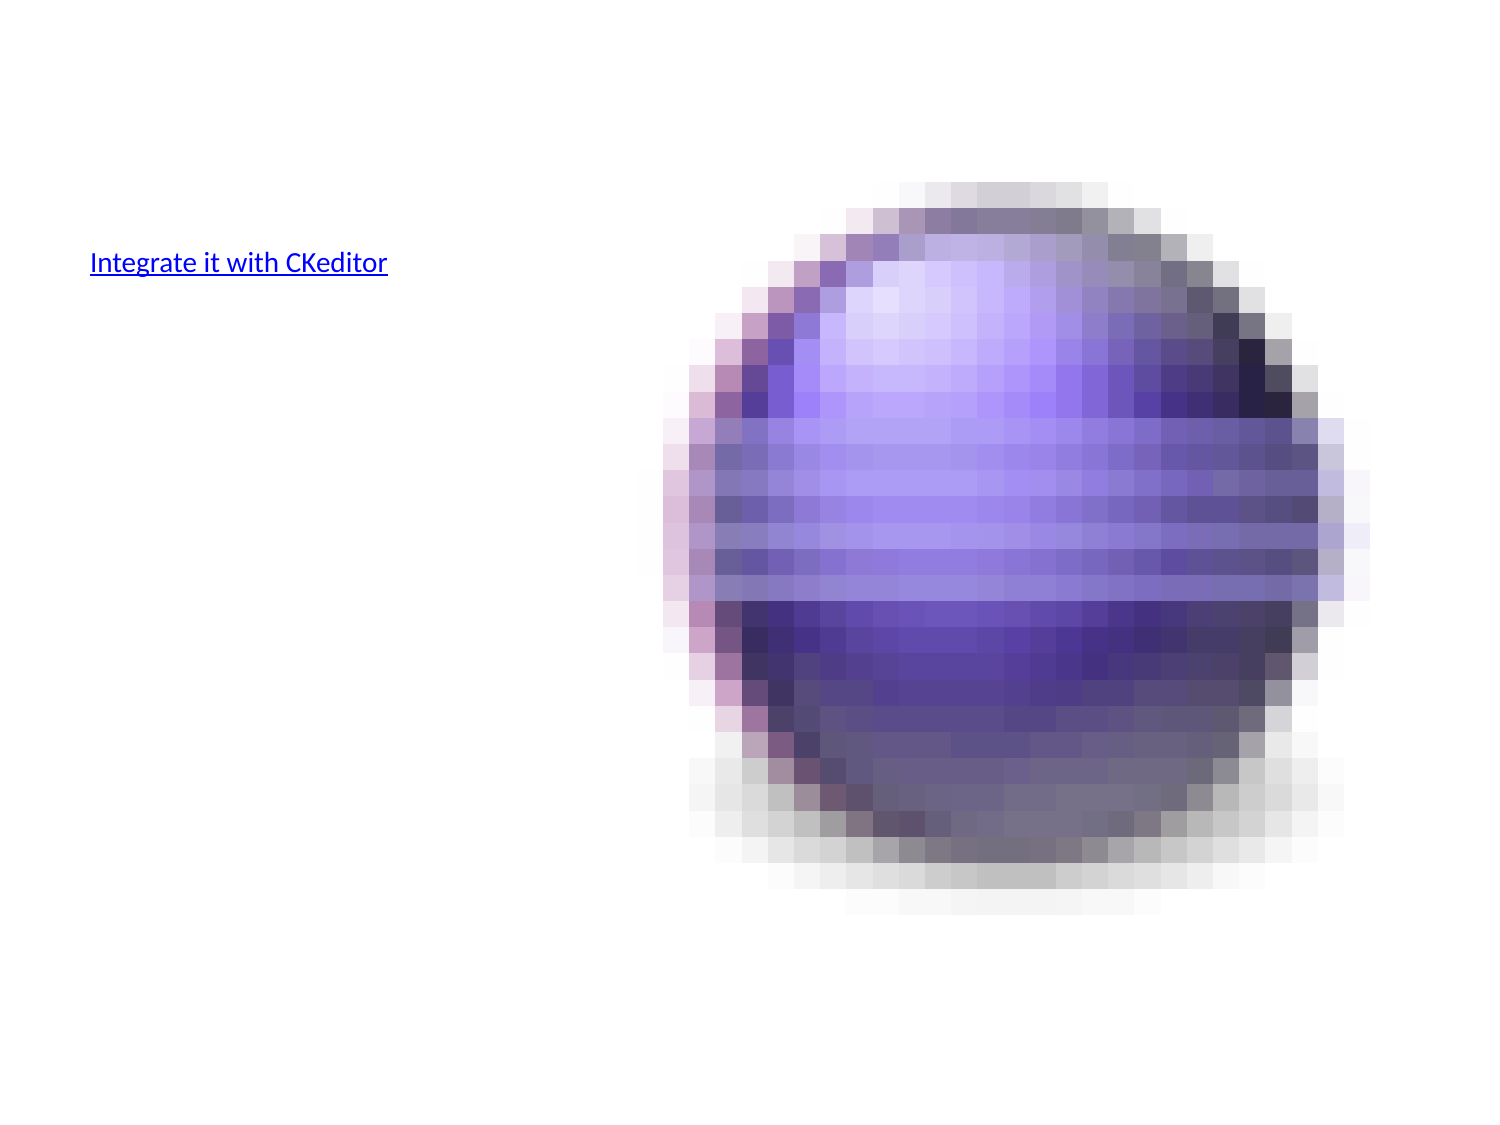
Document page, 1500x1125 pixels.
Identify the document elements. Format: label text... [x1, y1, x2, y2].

picture [585, 103, 1424, 942]
list Integrate it with CKeditor [75, 235, 569, 1005]
